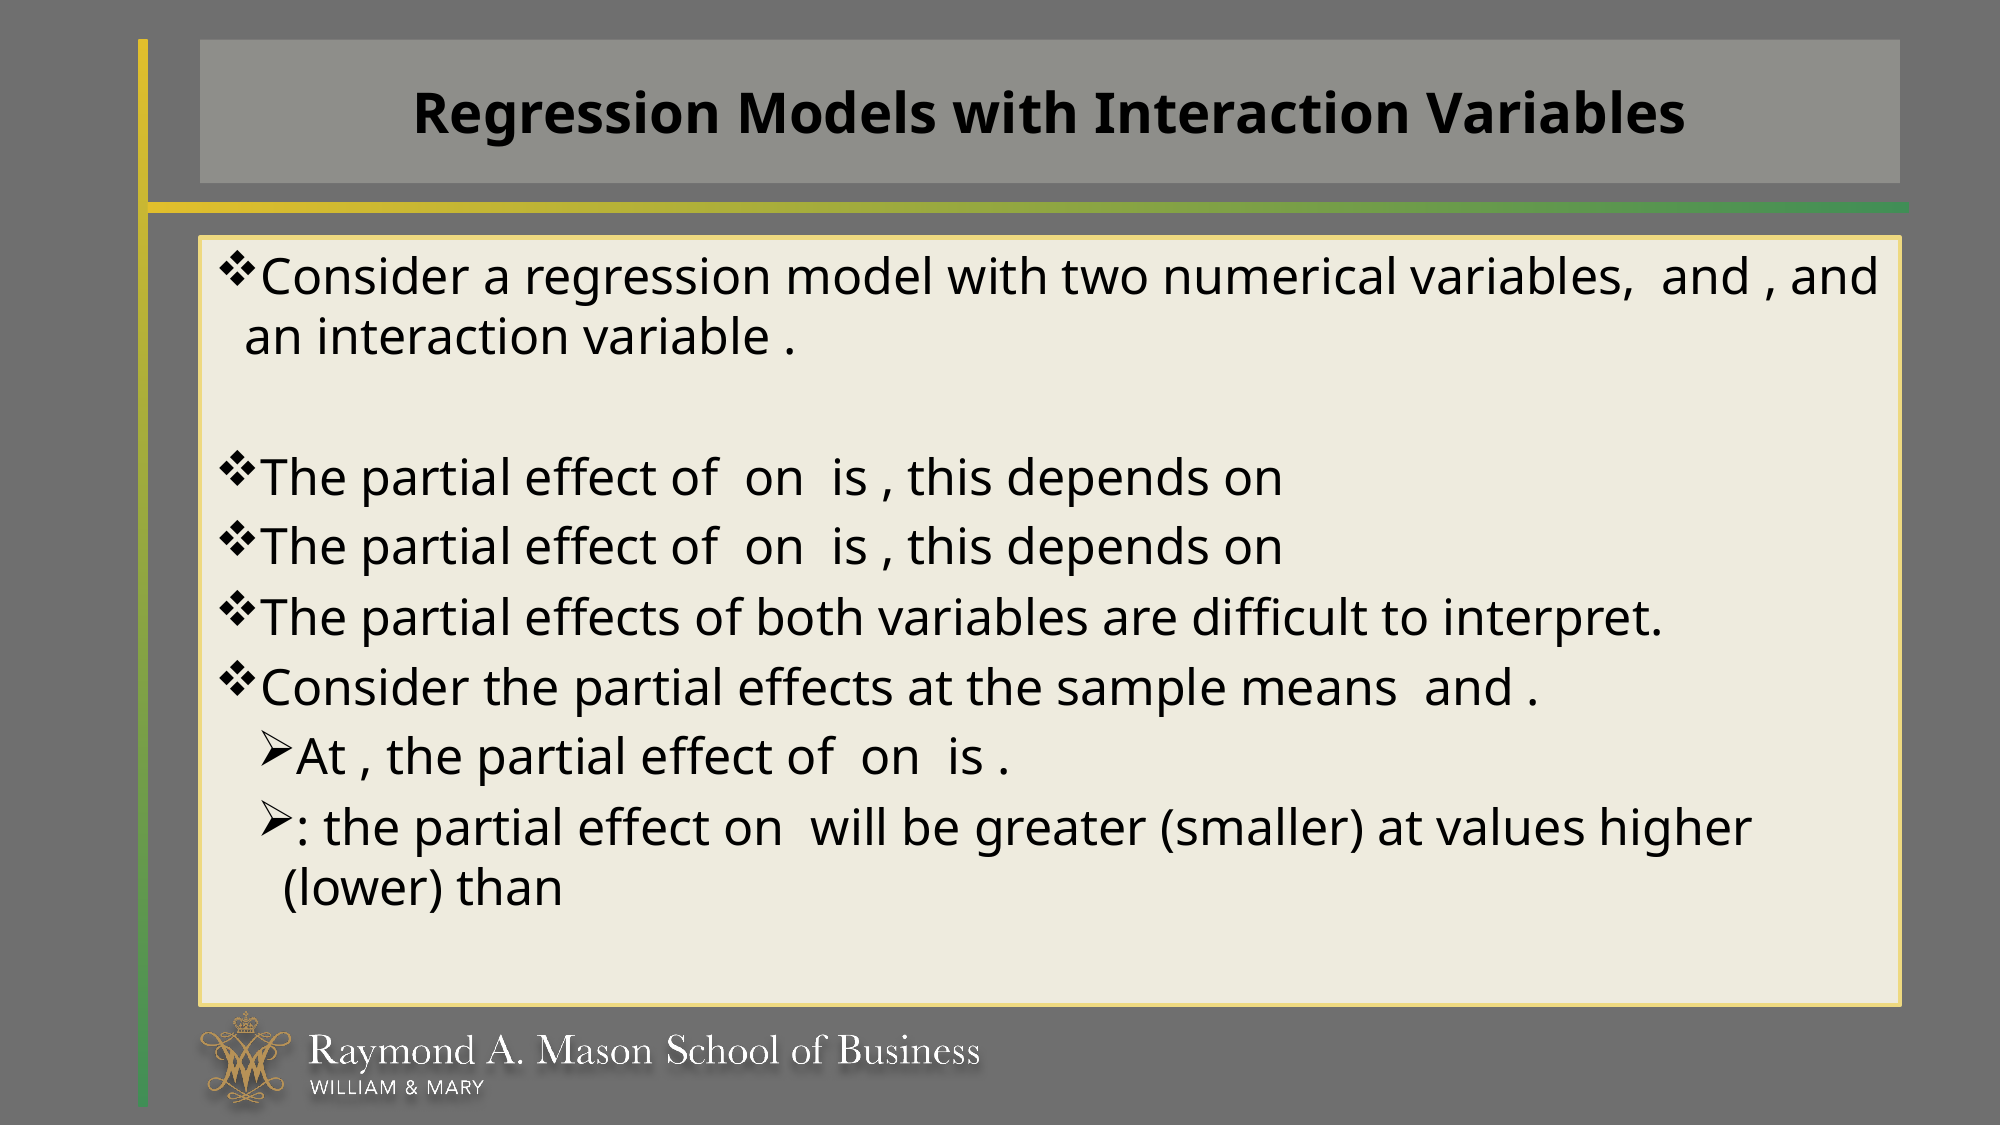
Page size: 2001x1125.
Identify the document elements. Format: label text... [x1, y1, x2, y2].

title Regression Models with Interaction Variables [200, 39, 1900, 184]
picture [200, 1011, 979, 1103]
